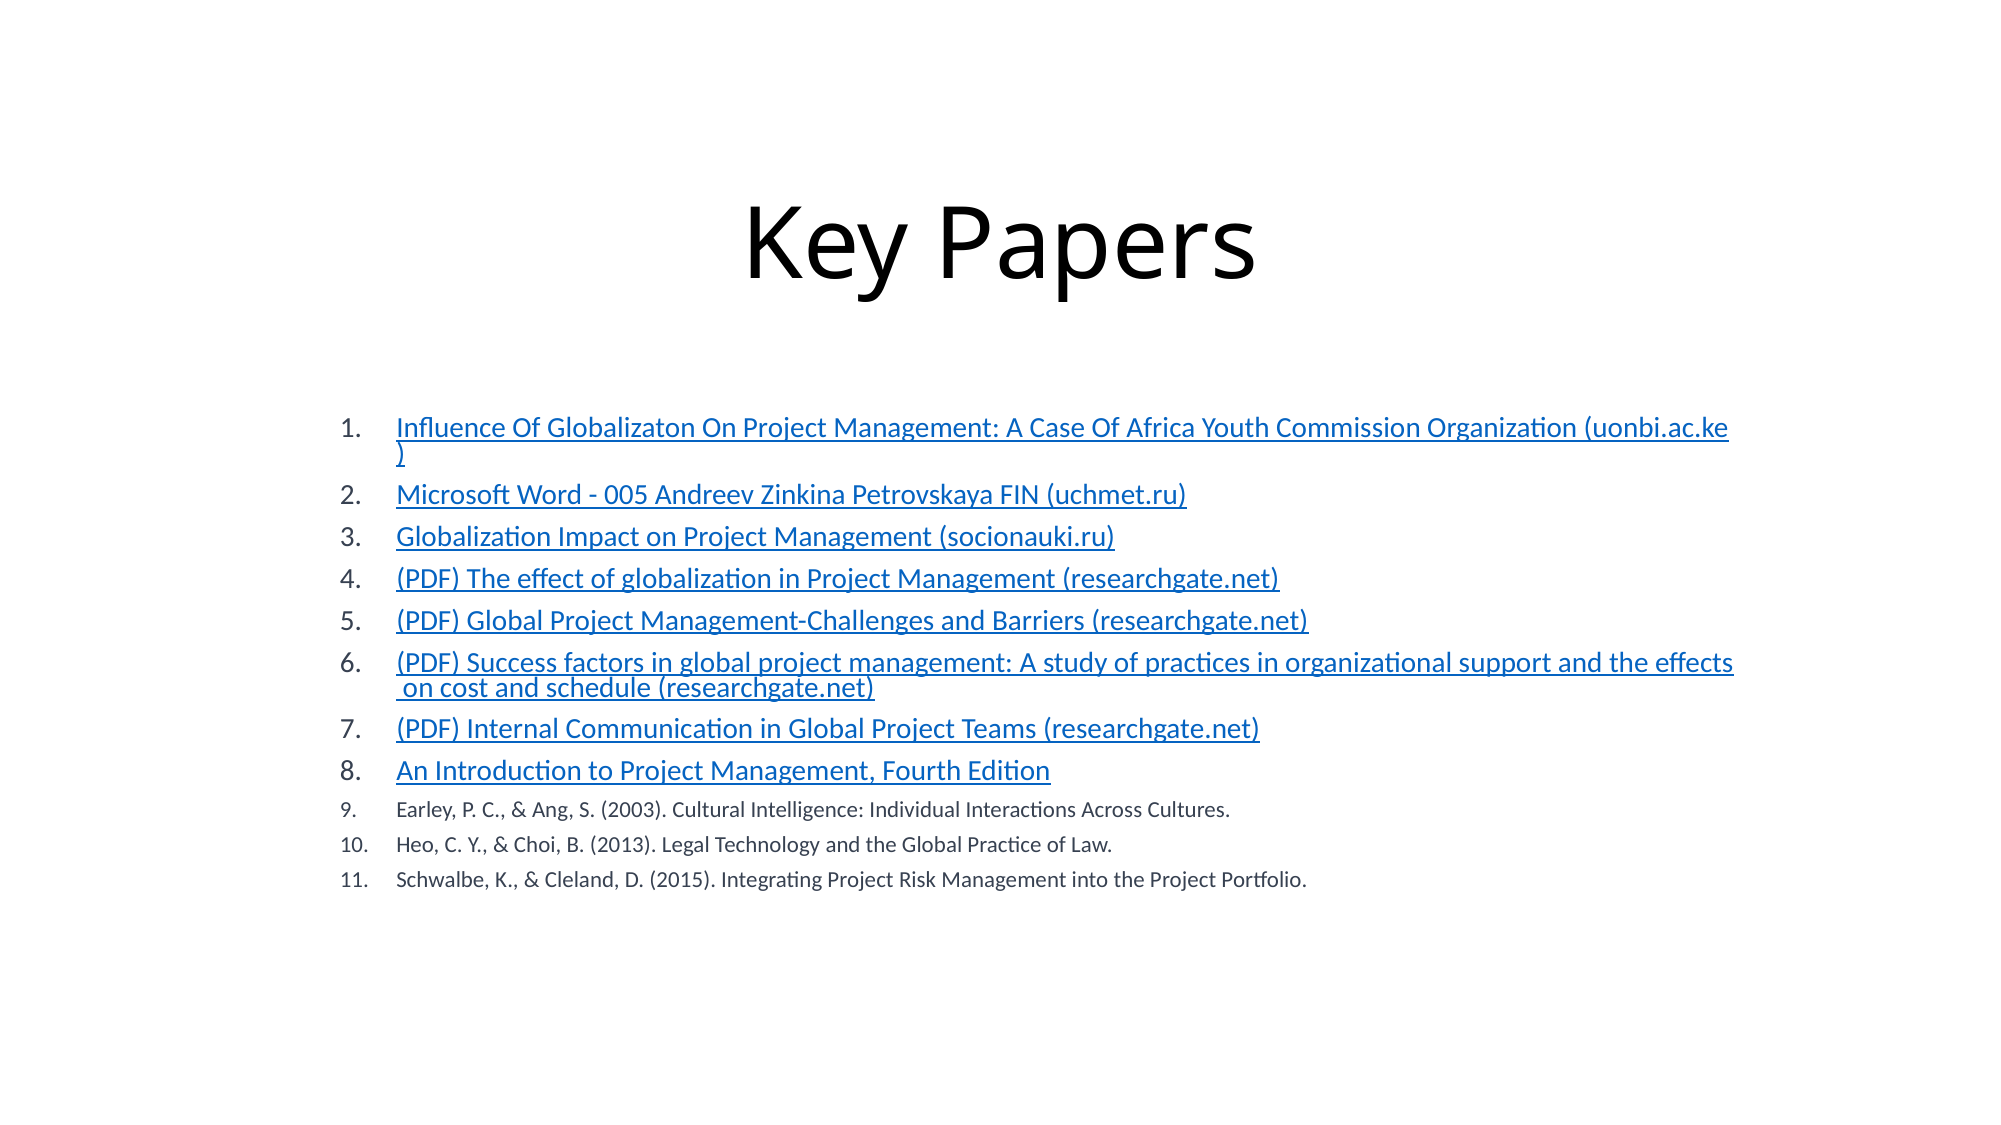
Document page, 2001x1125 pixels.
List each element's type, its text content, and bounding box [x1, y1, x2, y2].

subtitle Influence Of Globalizaton On Project Management: A Case Of Africa Youth Commission Organization (uonbi.ac.ke) Microsoft Word - 005 Andreev Zinkina Petrovskaya FIN (uchmet.ru) Globalization Impact on Project Management (socionauki.ru) (PDF) The effect of globalization in Project Management (researchgate.net) (PDF) Global Project Management-Challenges and Barriers (researchgate.net) (PDF) Success factors in global project management: A study of practices in organizational support and the effects on cost and schedule (researchgate.net) (PDF) Internal Communication in Global Project Teams (researchgate.net) An Introduction to Project Management, Fourth Edition Earley, P. C., & Ang, S. (2003). Cultural Intelligence: Individual Interactions Across Cultures. Heo, C. Y., & Choi, B. (2013). Legal Technology and the Global Practice of Law. Schwalbe, K., & Cleland, D. (2015). Integrating Project Risk Management into the Project Portfolio. [249, 334, 1750, 1096]
title Key Papers [249, 184, 1750, 308]
